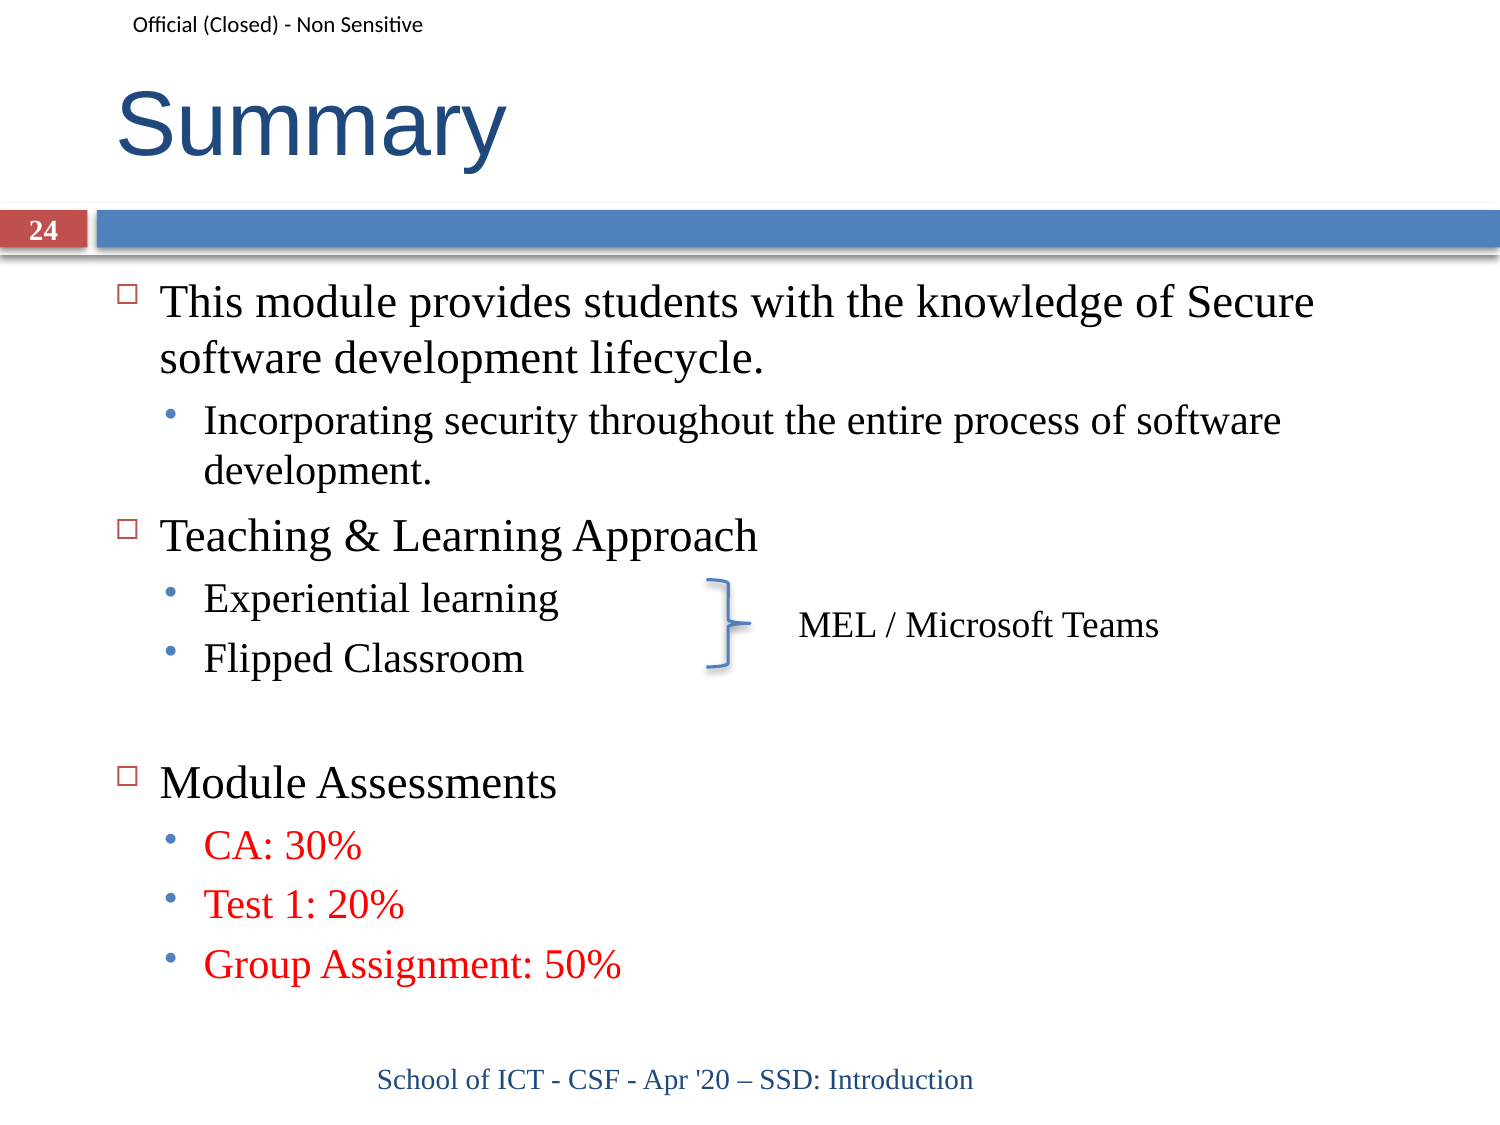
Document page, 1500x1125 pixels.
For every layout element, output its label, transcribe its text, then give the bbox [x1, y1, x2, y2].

slide_number 24 [0, 208, 88, 249]
footer School of ICT - CSF - Apr '20 – SSD: Introduction [99, 1048, 990, 1108]
text_box [706, 578, 752, 669]
title Summary [100, 37, 1438, 200]
text_box MEL / Microsoft Teams [734, 592, 1175, 653]
list This module provides students with the knowledge of Secure software development lifecycle. Incorporating security throughout the entire process of software development. Teaching & Learning Approach Experiential learning Flipped Classroom Module Assessments CA: 30% Test 1: 20% Group Assignment: 50% [100, 262, 1438, 1000]
